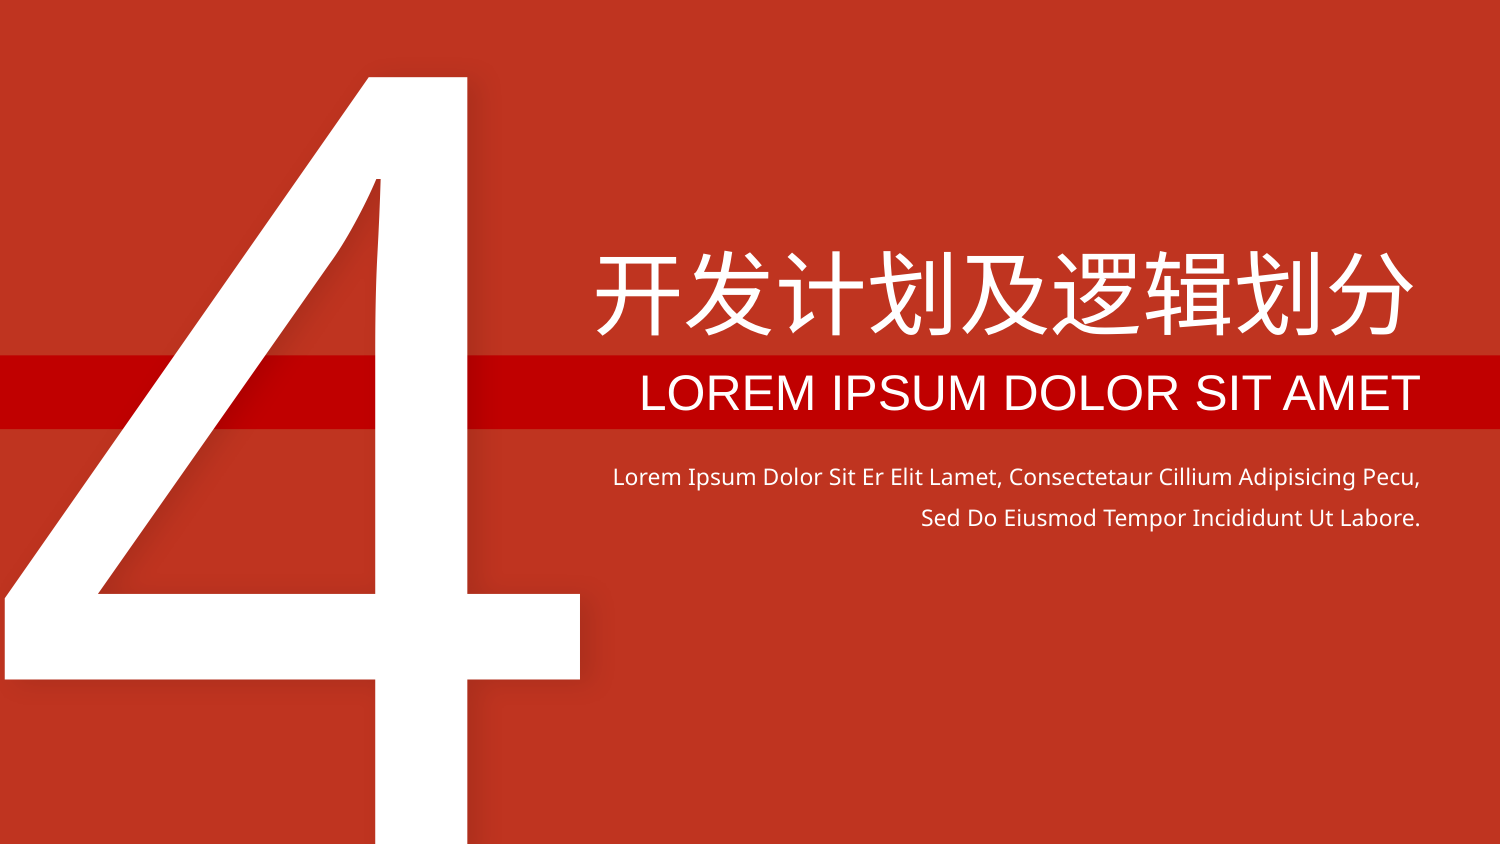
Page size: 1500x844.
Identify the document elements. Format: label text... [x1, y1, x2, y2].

text_box Lorem Ipsum Dolor Sit Er Elit Lamet, Consectetaur Cillium Adipisicing Pecu, Sed Do Eiusmod Tempor Incididunt Ut Labore. [580, 441, 1437, 539]
text_box LOREM IPSUM DOLOR SIT AMET [587, 353, 1437, 429]
text_box [638, 353, 1500, 431]
text_box 开发计划及逻辑划分 [577, 229, 1433, 354]
text_box 4 [0, 0, 618, 844]
